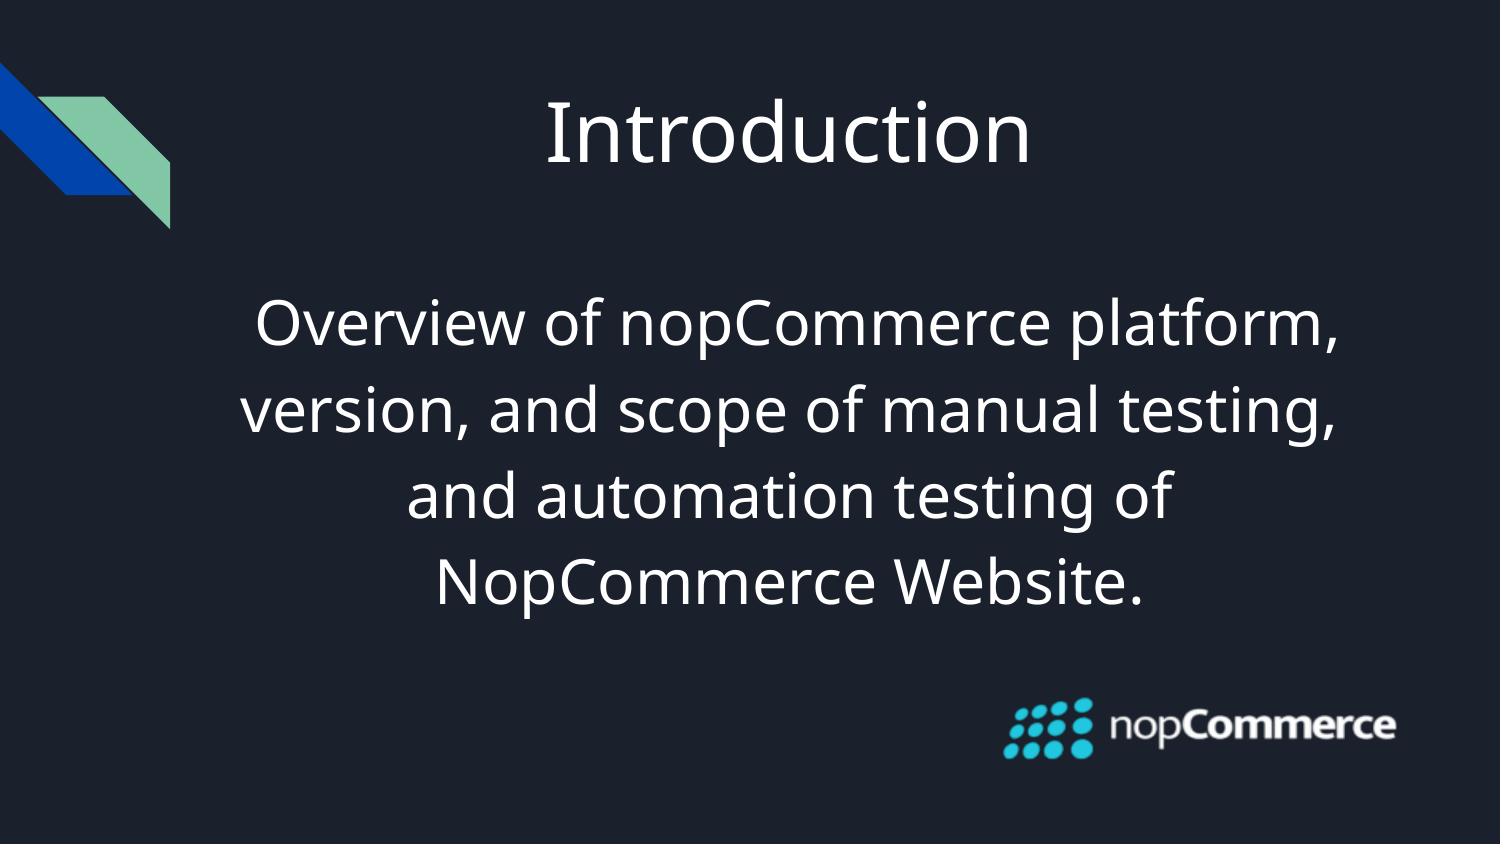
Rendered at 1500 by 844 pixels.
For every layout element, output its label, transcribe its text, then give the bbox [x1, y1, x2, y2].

picture [1002, 691, 1400, 766]
list Overview of nopCommerce platform, version, and scope of manual testing, and automation testing of NopCommerce Website. [212, 257, 1368, 735]
title Introduction [212, 64, 1368, 215]
